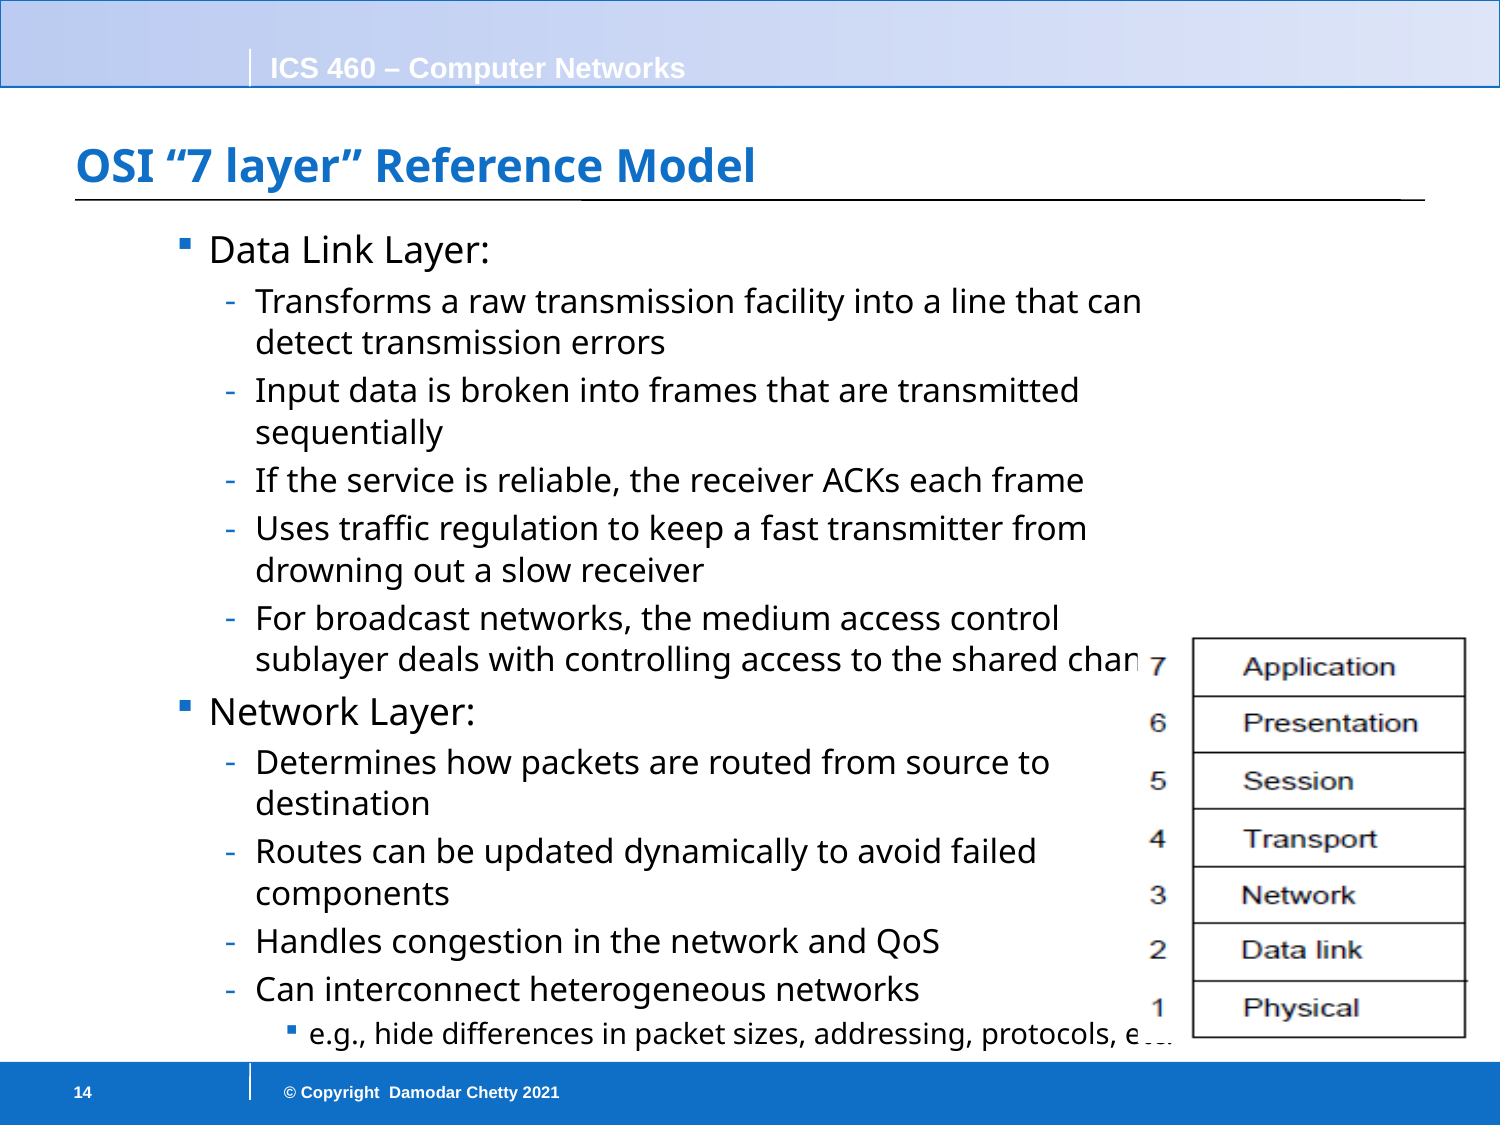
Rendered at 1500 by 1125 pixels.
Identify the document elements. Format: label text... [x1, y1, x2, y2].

slide_number 14 [49, 1070, 251, 1125]
list Data Link Layer: Transforms a raw transmission facility into a line that can detect transmission errors Input data is broken into frames that are transmitted sequentially If the service is reliable, the receiver ACKs each frame Uses traffic regulation to keep a fast transmitter from drowning out a slow receiver For broadcast networks, the medium access control sublayer deals with controlling access to the shared channel Network Layer: Determines how packets are routed from source to destination Routes can be updated dynamically to avoid failed components Handles congestion in the network and QoS Can interconnect heterogeneous networks e.g., hide differences in packet sizes, addressing, protocols, etc. [74, 216, 1201, 1025]
picture [1137, 635, 1472, 1043]
title OSI “7 layer” Reference Model [74, 90, 1426, 200]
